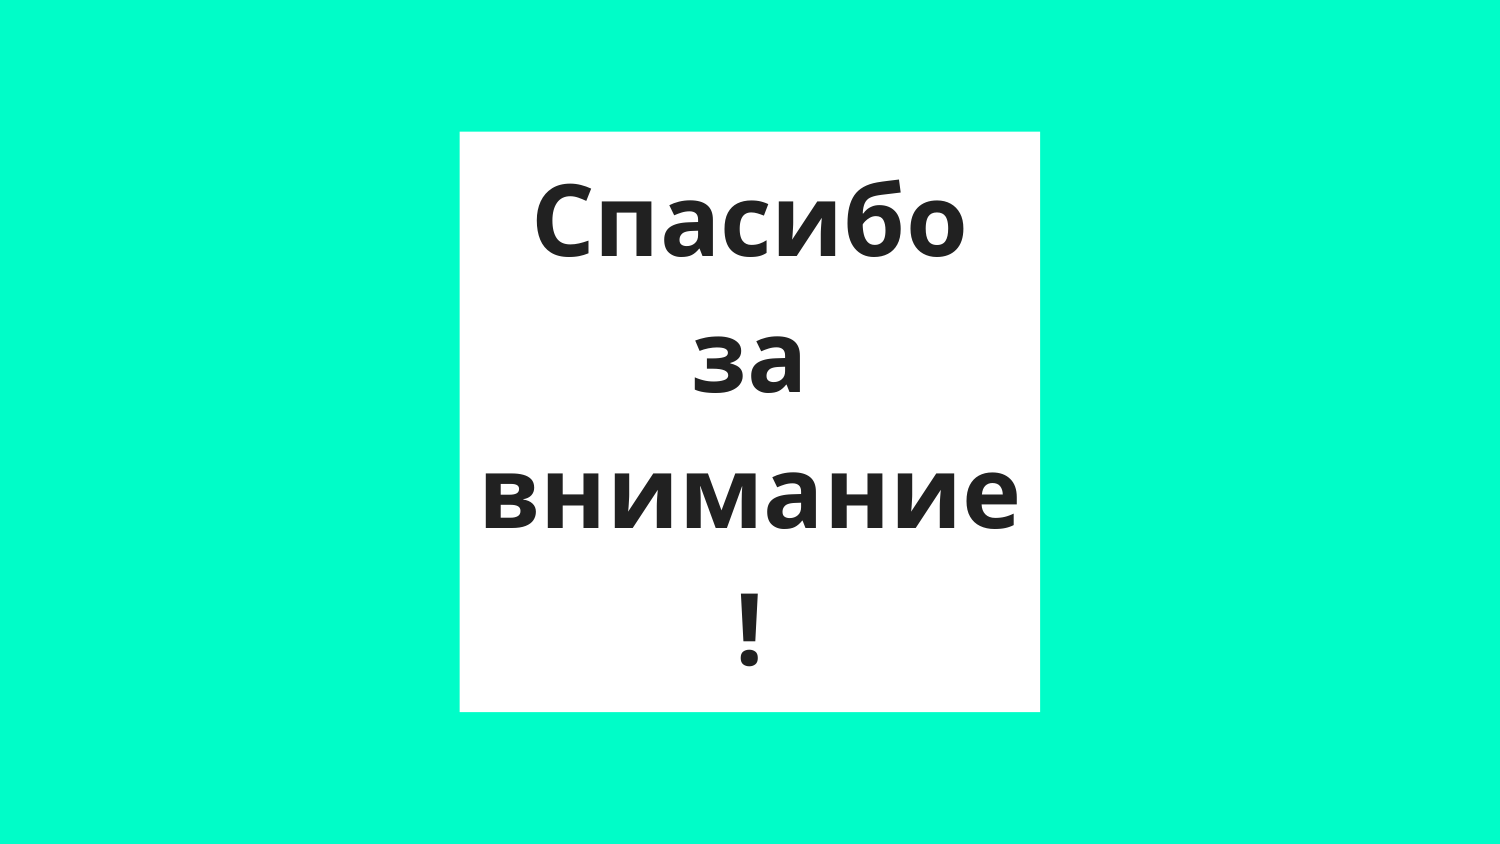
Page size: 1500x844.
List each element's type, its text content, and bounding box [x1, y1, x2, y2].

title Спасибо за внимание! [459, 131, 1041, 713]
